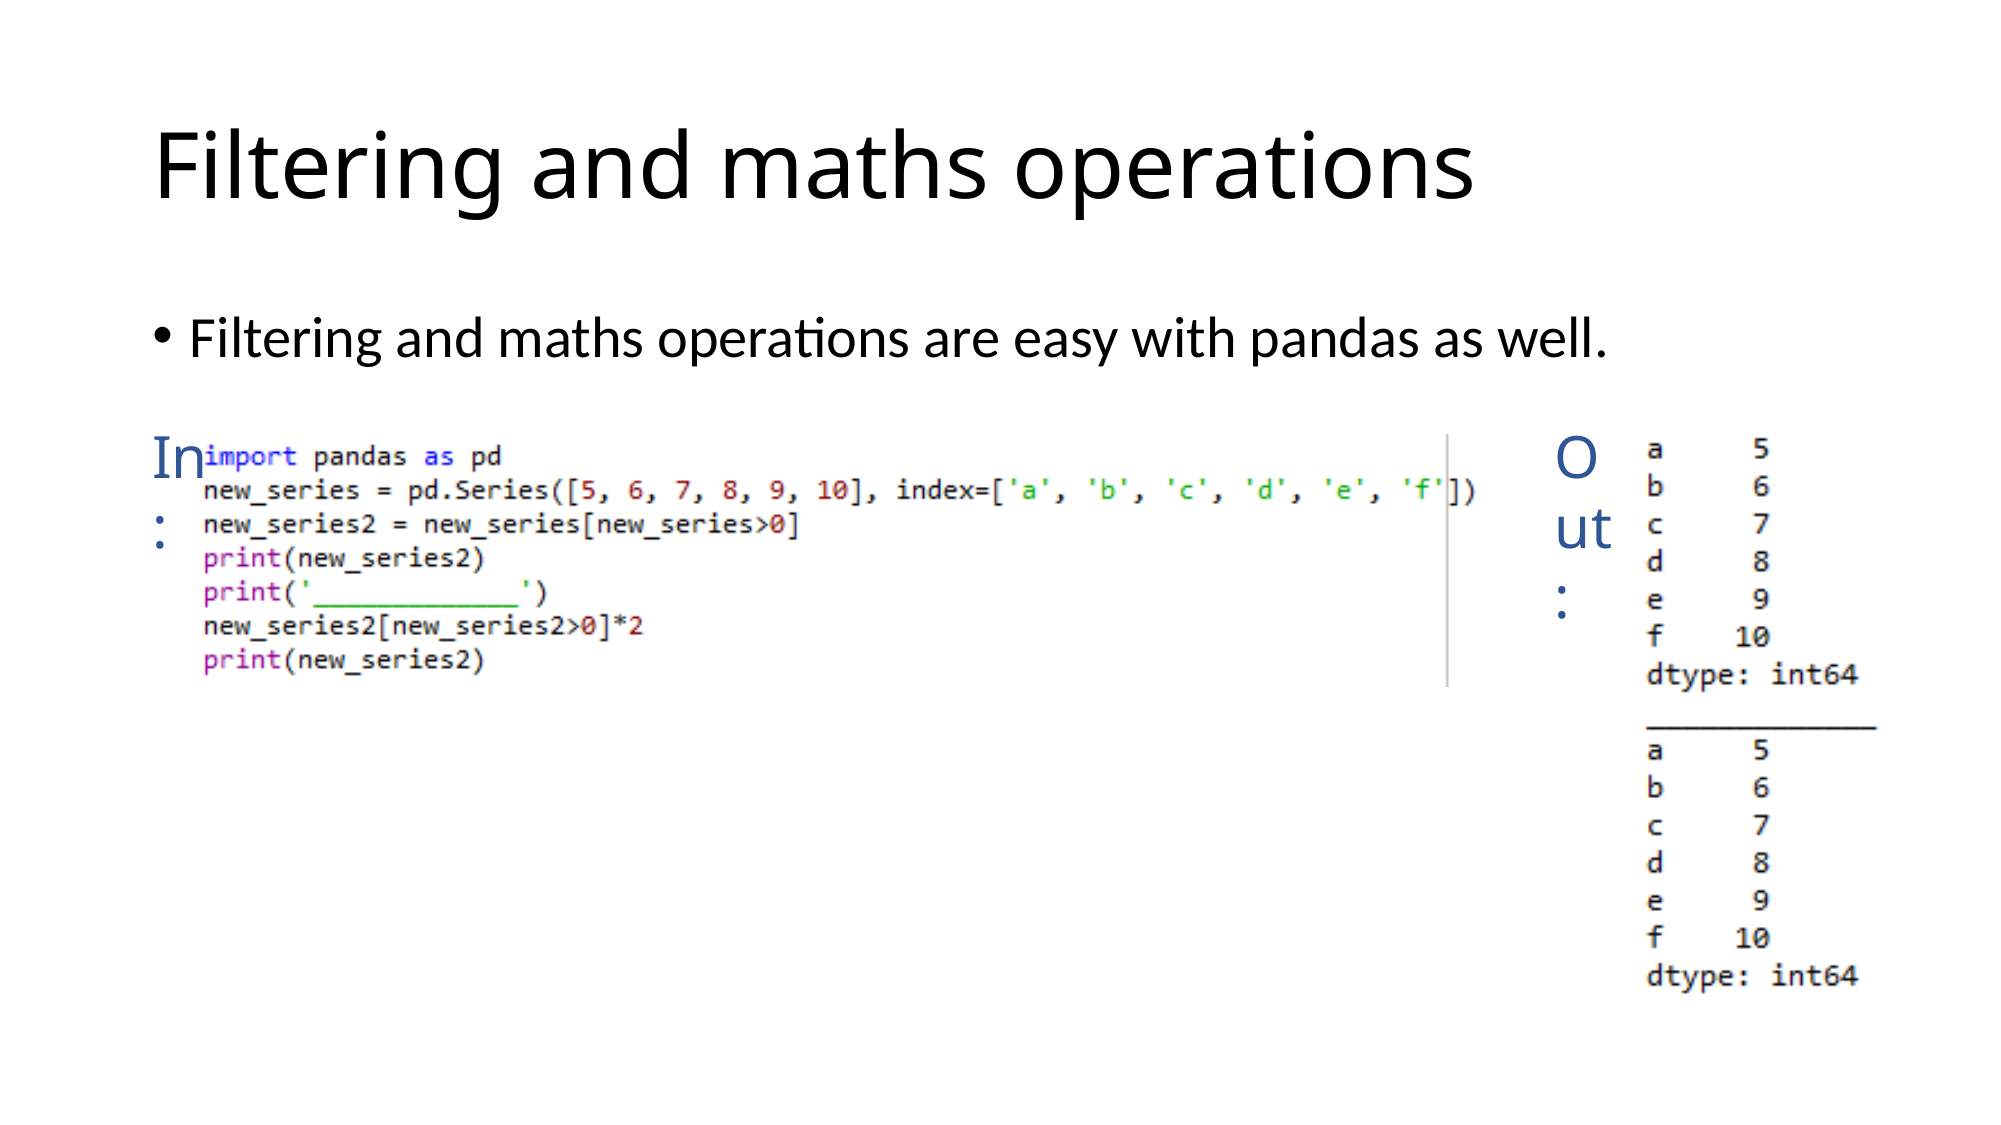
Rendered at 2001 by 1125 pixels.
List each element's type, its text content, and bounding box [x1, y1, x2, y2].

title Filtering and maths operations [137, 59, 1863, 278]
picture [1637, 434, 1902, 1014]
list Filtering and maths operations are easy with pandas as well. [137, 299, 1863, 413]
text_box Out: [1540, 413, 1638, 638]
picture [196, 434, 1485, 687]
text_box In: [137, 412, 231, 568]
